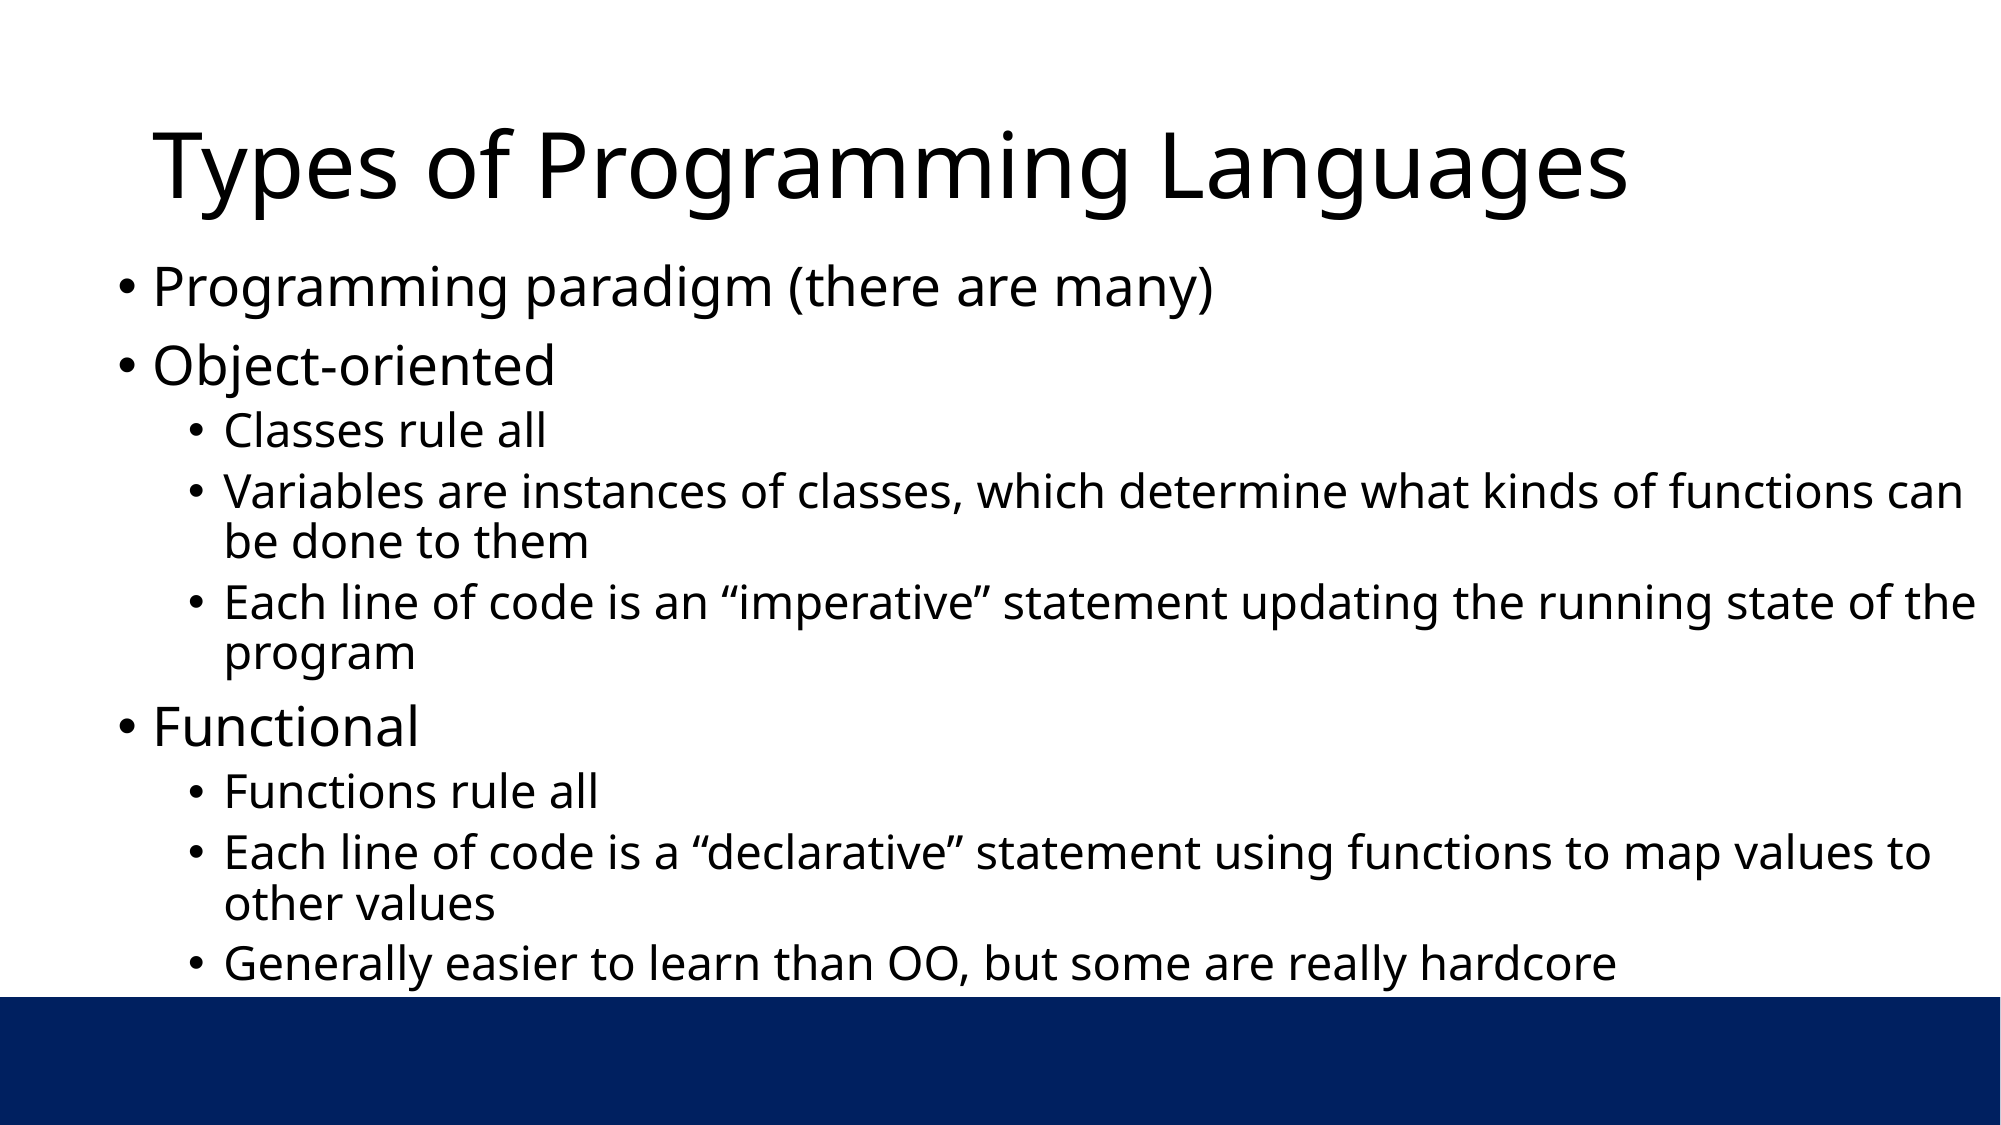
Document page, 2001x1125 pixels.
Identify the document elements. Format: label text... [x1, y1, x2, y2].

title Types of Programming Languages [137, 59, 1863, 252]
list Programming paradigm (there are many) Object-oriented Classes rule all Variables are instances of classes, which determine what kinds of functions can be done to them Each line of code is an “imperative” statement updating the running state of the program Functional Functions rule all Each line of code is a “declarative” statement using functions to map values to other values Generally easier to learn than OO, but some are really hardcore [102, 252, 2000, 1003]
